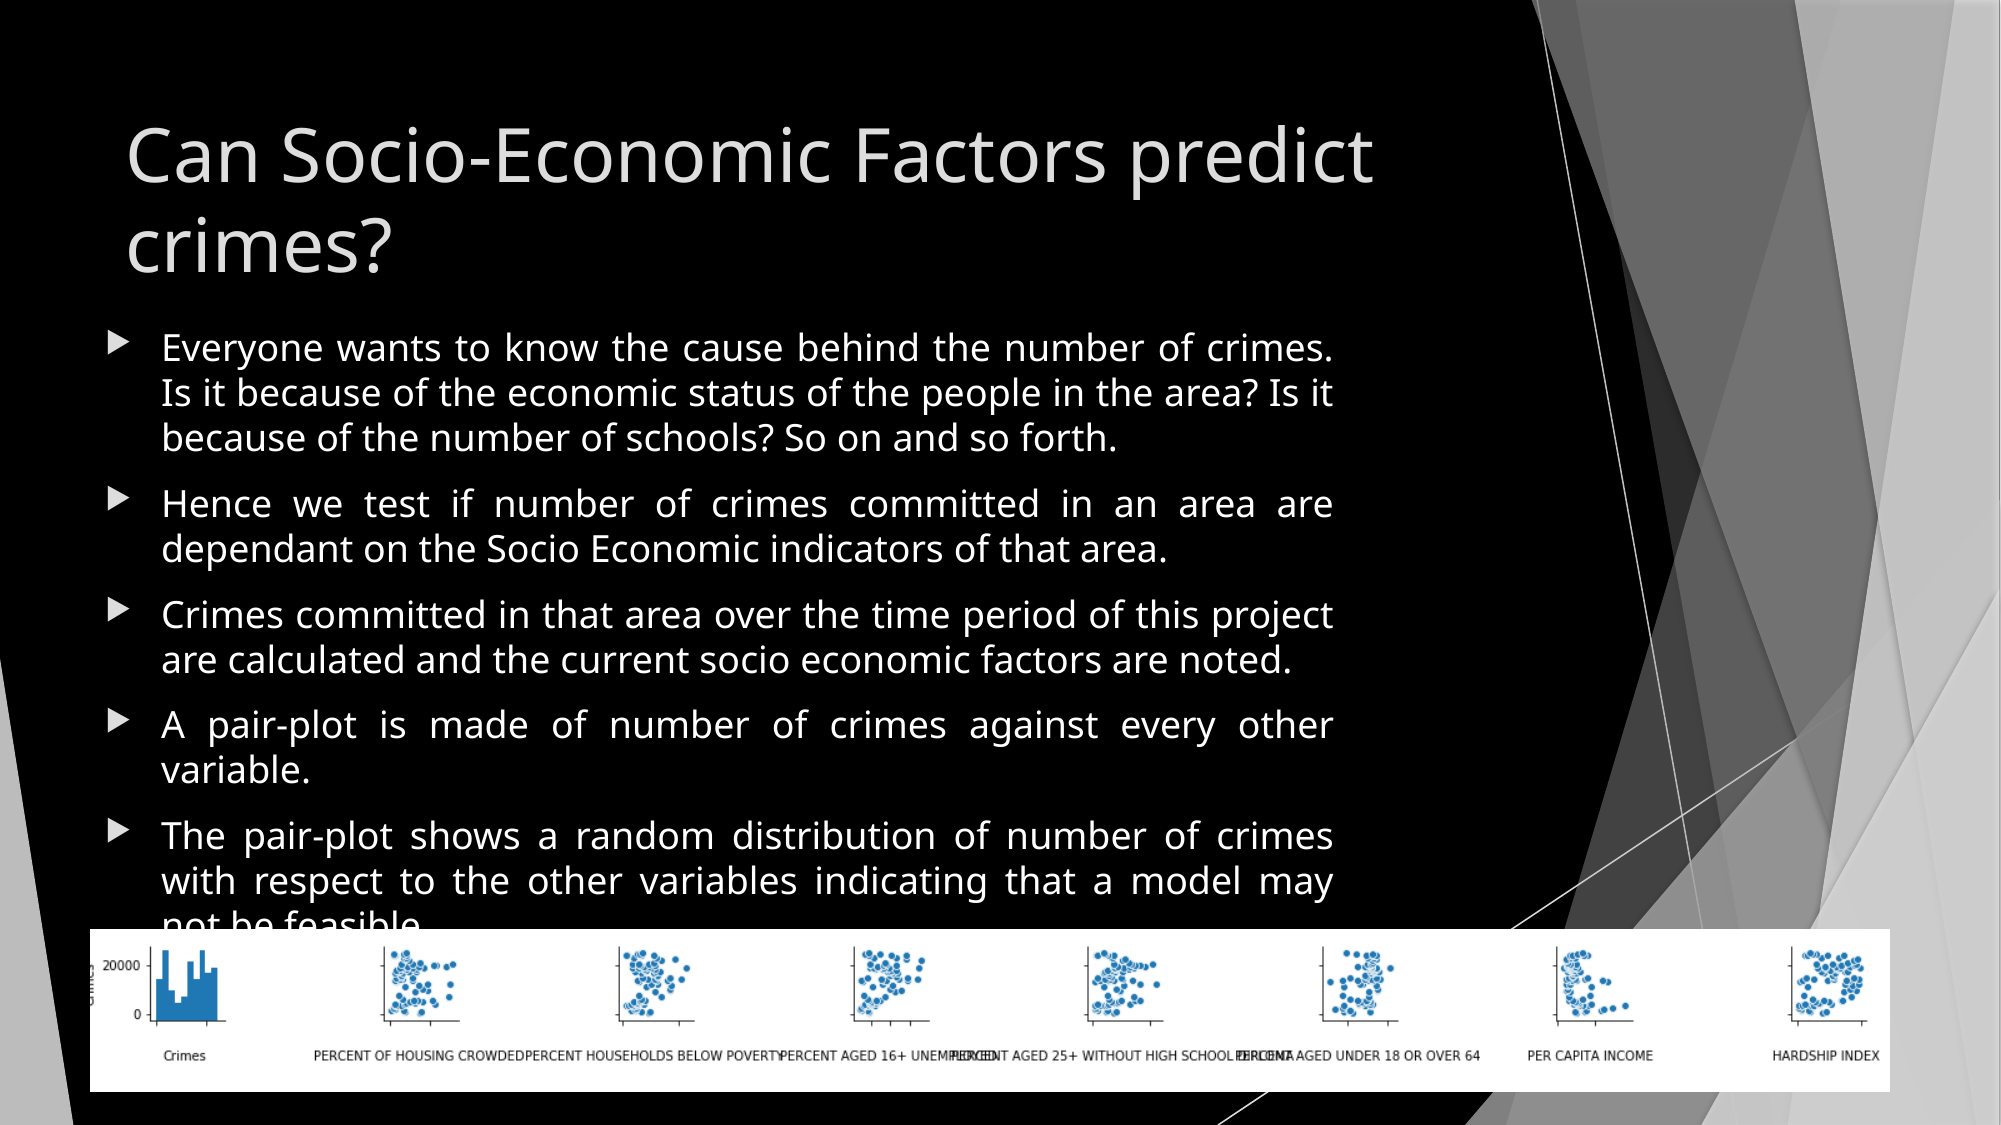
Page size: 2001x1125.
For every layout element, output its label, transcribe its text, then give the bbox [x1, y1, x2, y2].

text_box Can Socio-Economic Factors predict crimes? [111, 99, 1522, 317]
picture [89, 928, 1891, 1092]
text_box Everyone wants to know the cause behind the number of crimes. Is it because of the economic status of the people in the area? Is it because of the number of schools? So on and so forth. Hence we test if number of crimes committed in an area are dependant on the Socio Economic indicators of that area. Crimes committed in that area over the time period of this project are calculated and the current socio economic factors are noted. A pair-plot is made of number of crimes against every other variable. The pair-plot shows a random distribution of number of crimes with respect to the other variables indicating that a model may not be feasible. [90, 316, 1350, 928]
